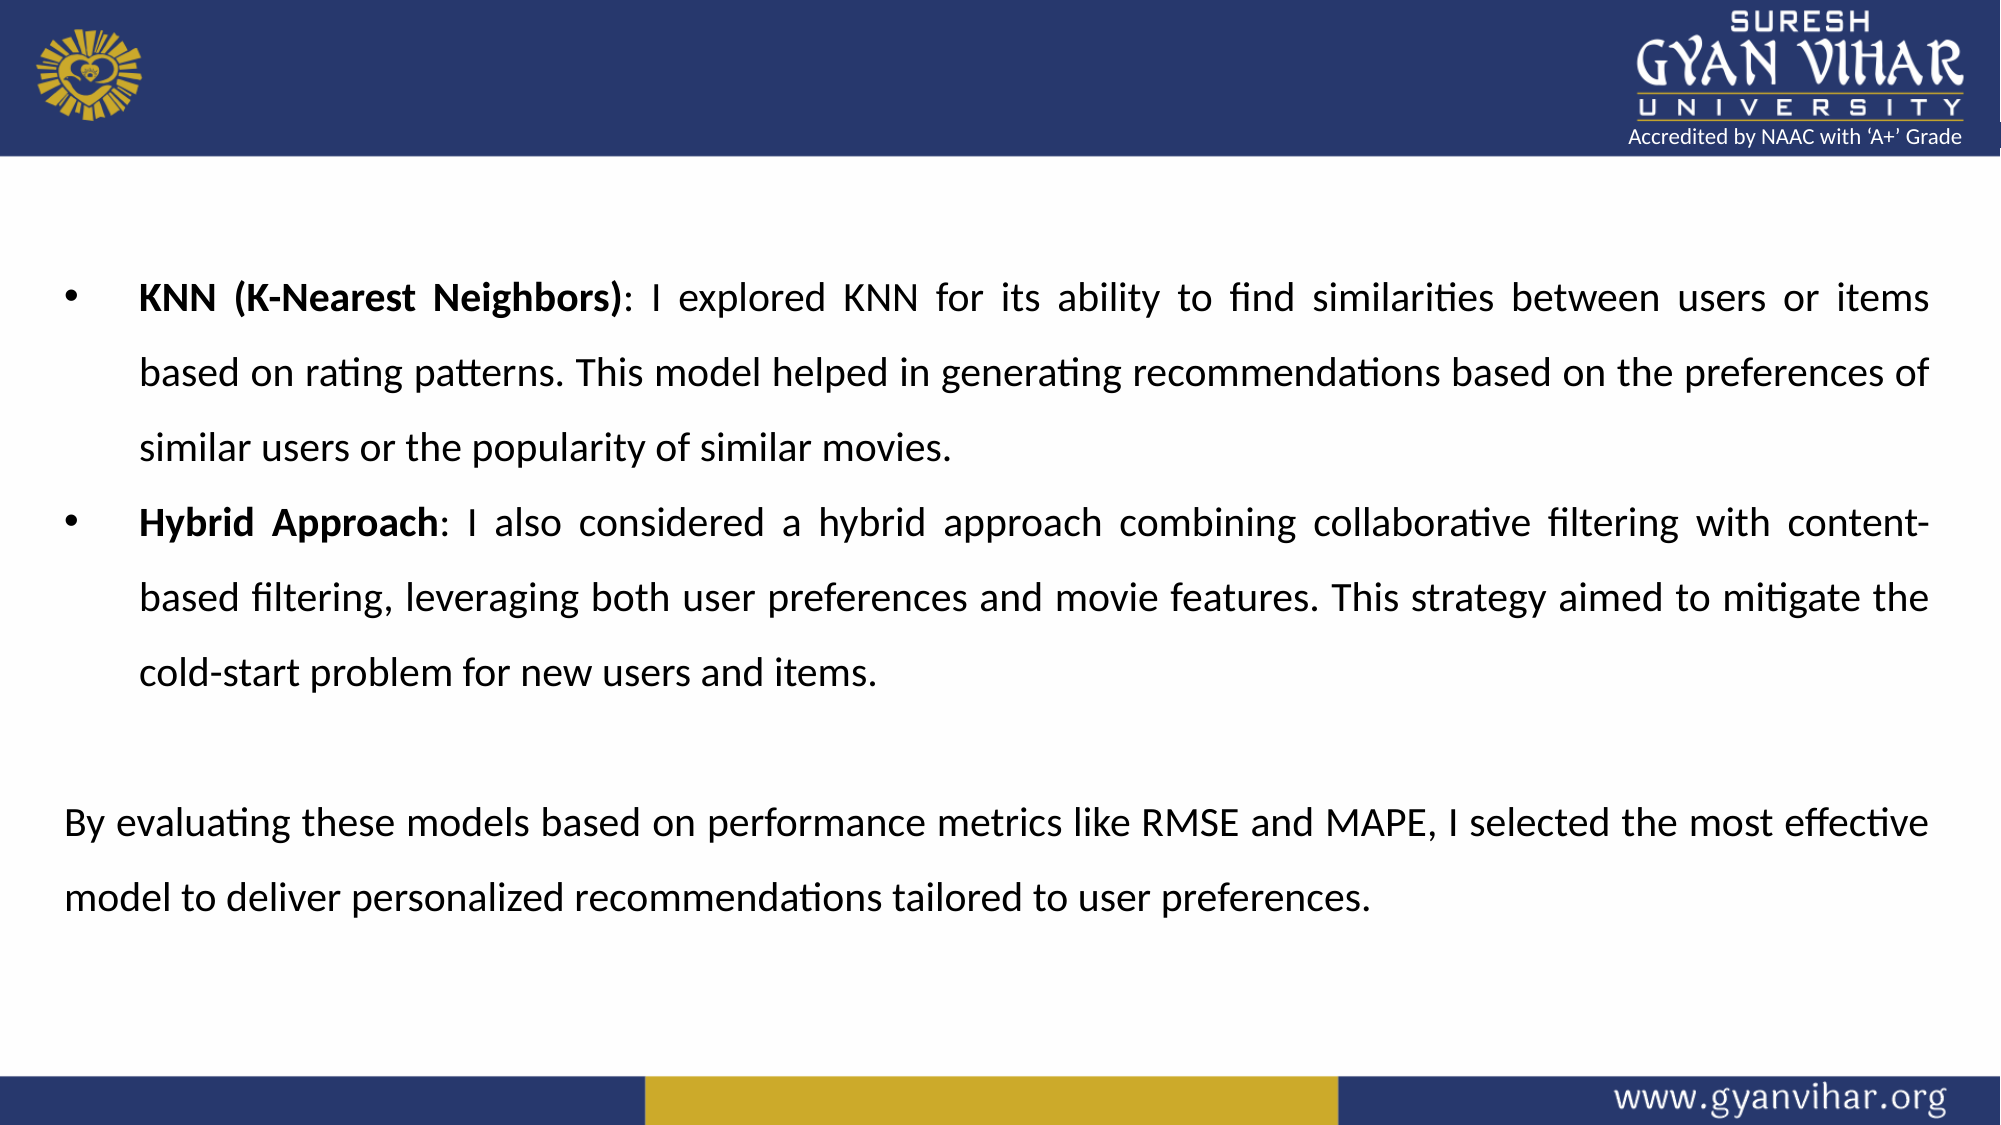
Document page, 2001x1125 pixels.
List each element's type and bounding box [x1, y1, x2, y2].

text_box [0, 0, 2000, 1125]
